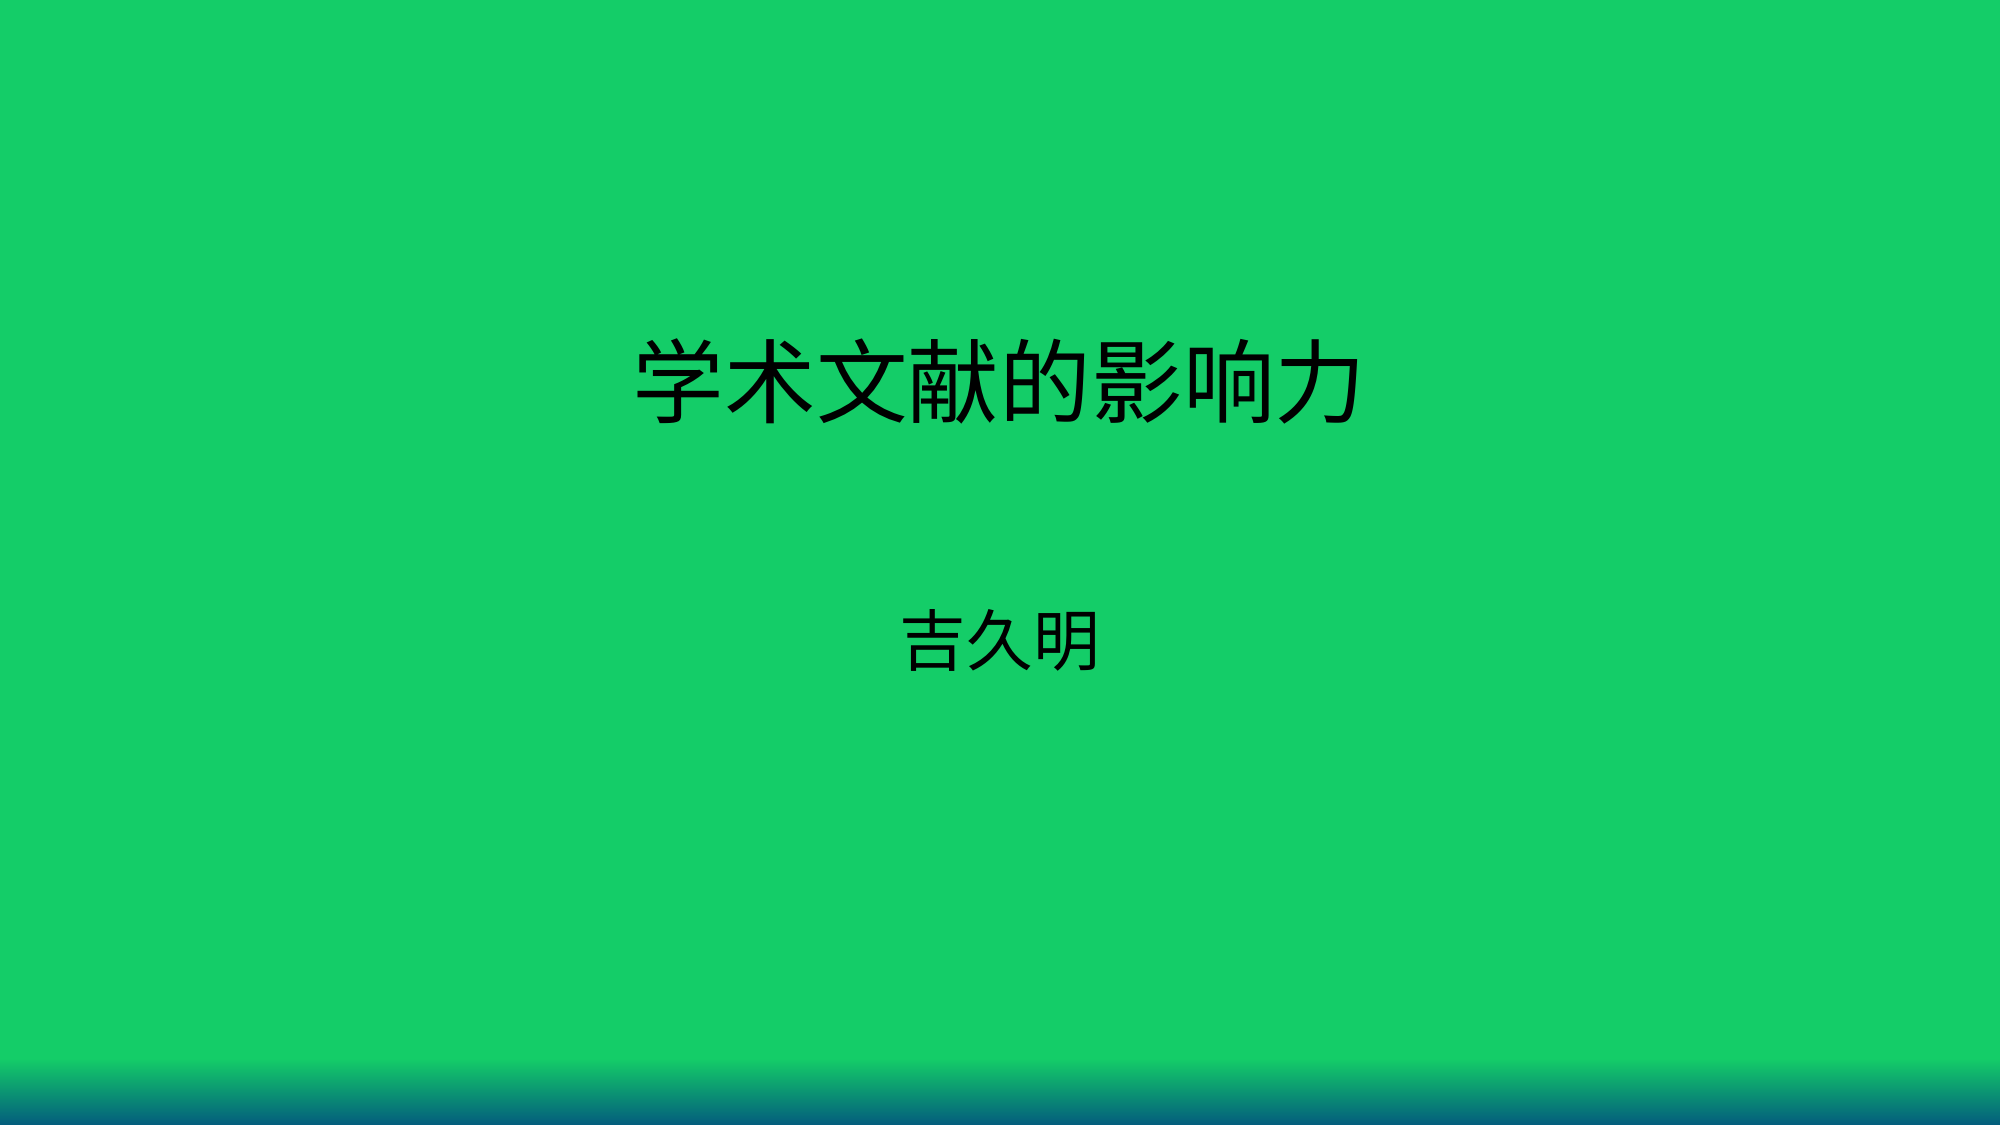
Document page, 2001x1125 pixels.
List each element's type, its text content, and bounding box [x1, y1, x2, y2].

subtitle 吉久明 [249, 590, 1751, 863]
title 学术文献的影响力 [249, 183, 1751, 576]
